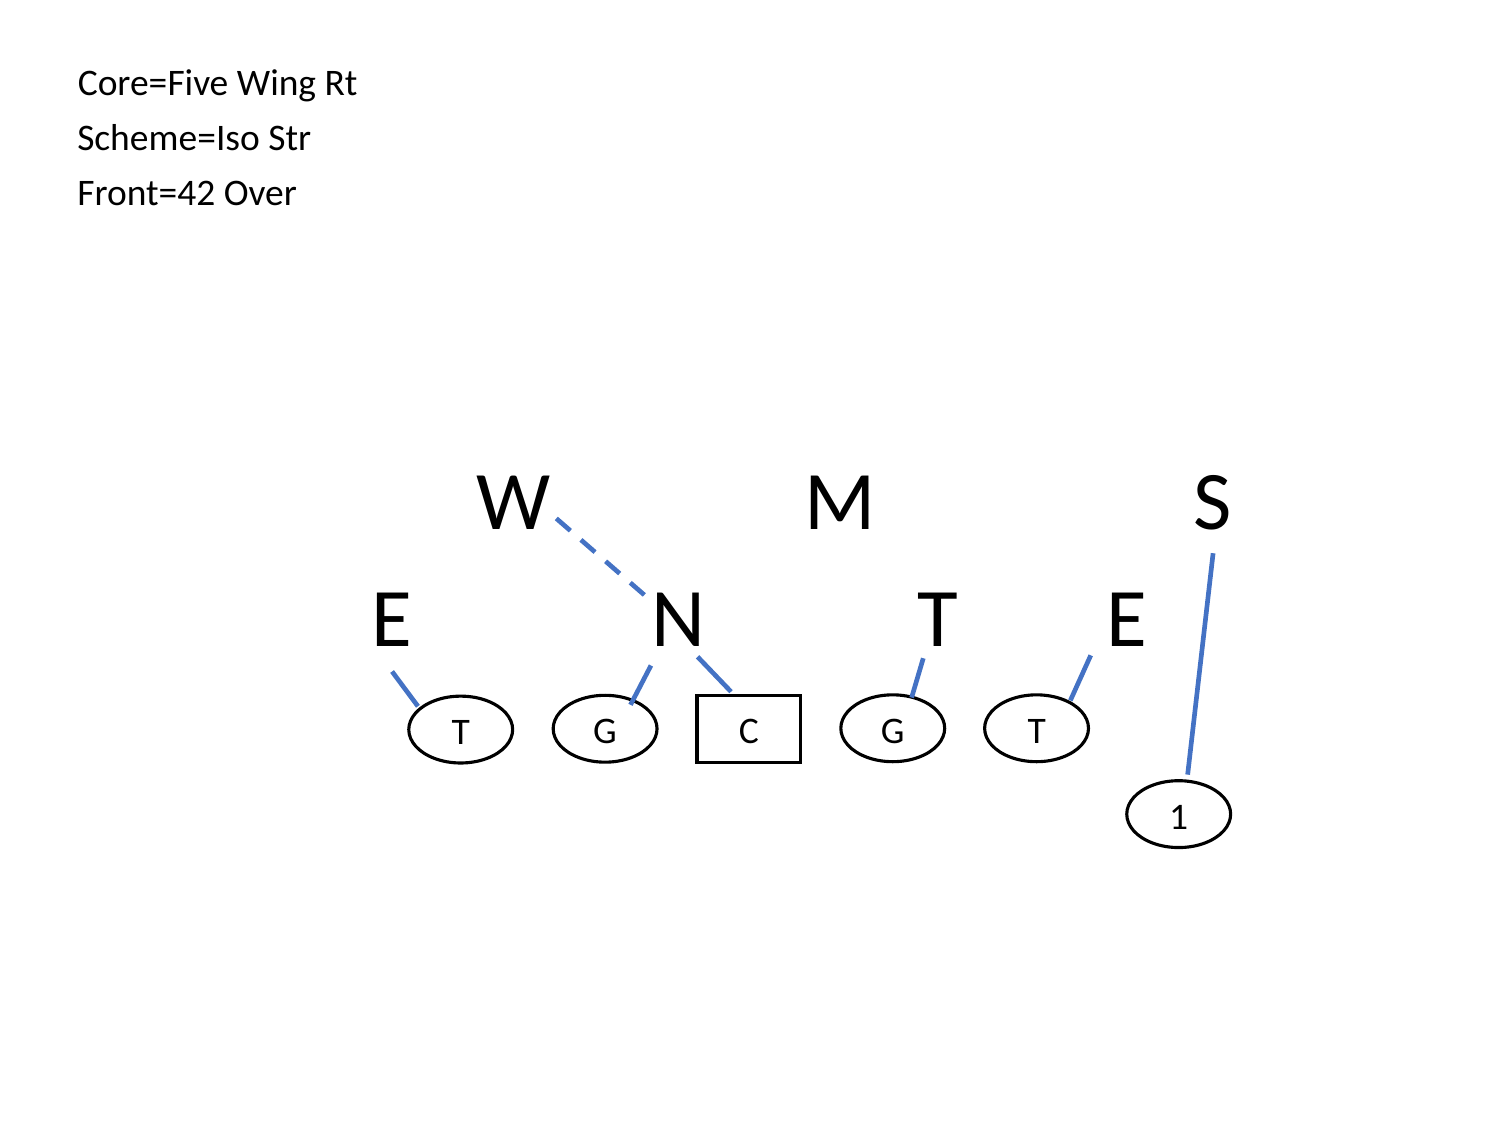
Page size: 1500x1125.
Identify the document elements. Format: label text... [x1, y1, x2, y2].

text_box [1187, 554, 1214, 775]
text_box E [356, 555, 428, 671]
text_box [556, 518, 646, 596]
text_box S [1179, 438, 1248, 554]
text_box C [696, 694, 802, 763]
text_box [630, 665, 651, 705]
text_box T [983, 693, 1090, 763]
text_box G [552, 694, 659, 764]
text_box W [461, 438, 566, 554]
text_box 1 [1125, 779, 1232, 849]
text_box E [1091, 555, 1163, 671]
text_box Front=42 Over [62, 166, 312, 221]
text_box Core=Five Wing Rt [63, 50, 373, 111]
text_box G [839, 693, 946, 763]
text_box Scheme=Iso Str [62, 105, 327, 166]
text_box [697, 656, 732, 692]
text_box M [789, 438, 891, 554]
text_box T [407, 695, 514, 765]
text_box N [636, 555, 721, 671]
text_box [1070, 655, 1091, 701]
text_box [911, 658, 924, 698]
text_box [391, 671, 418, 707]
text_box T [903, 555, 974, 671]
